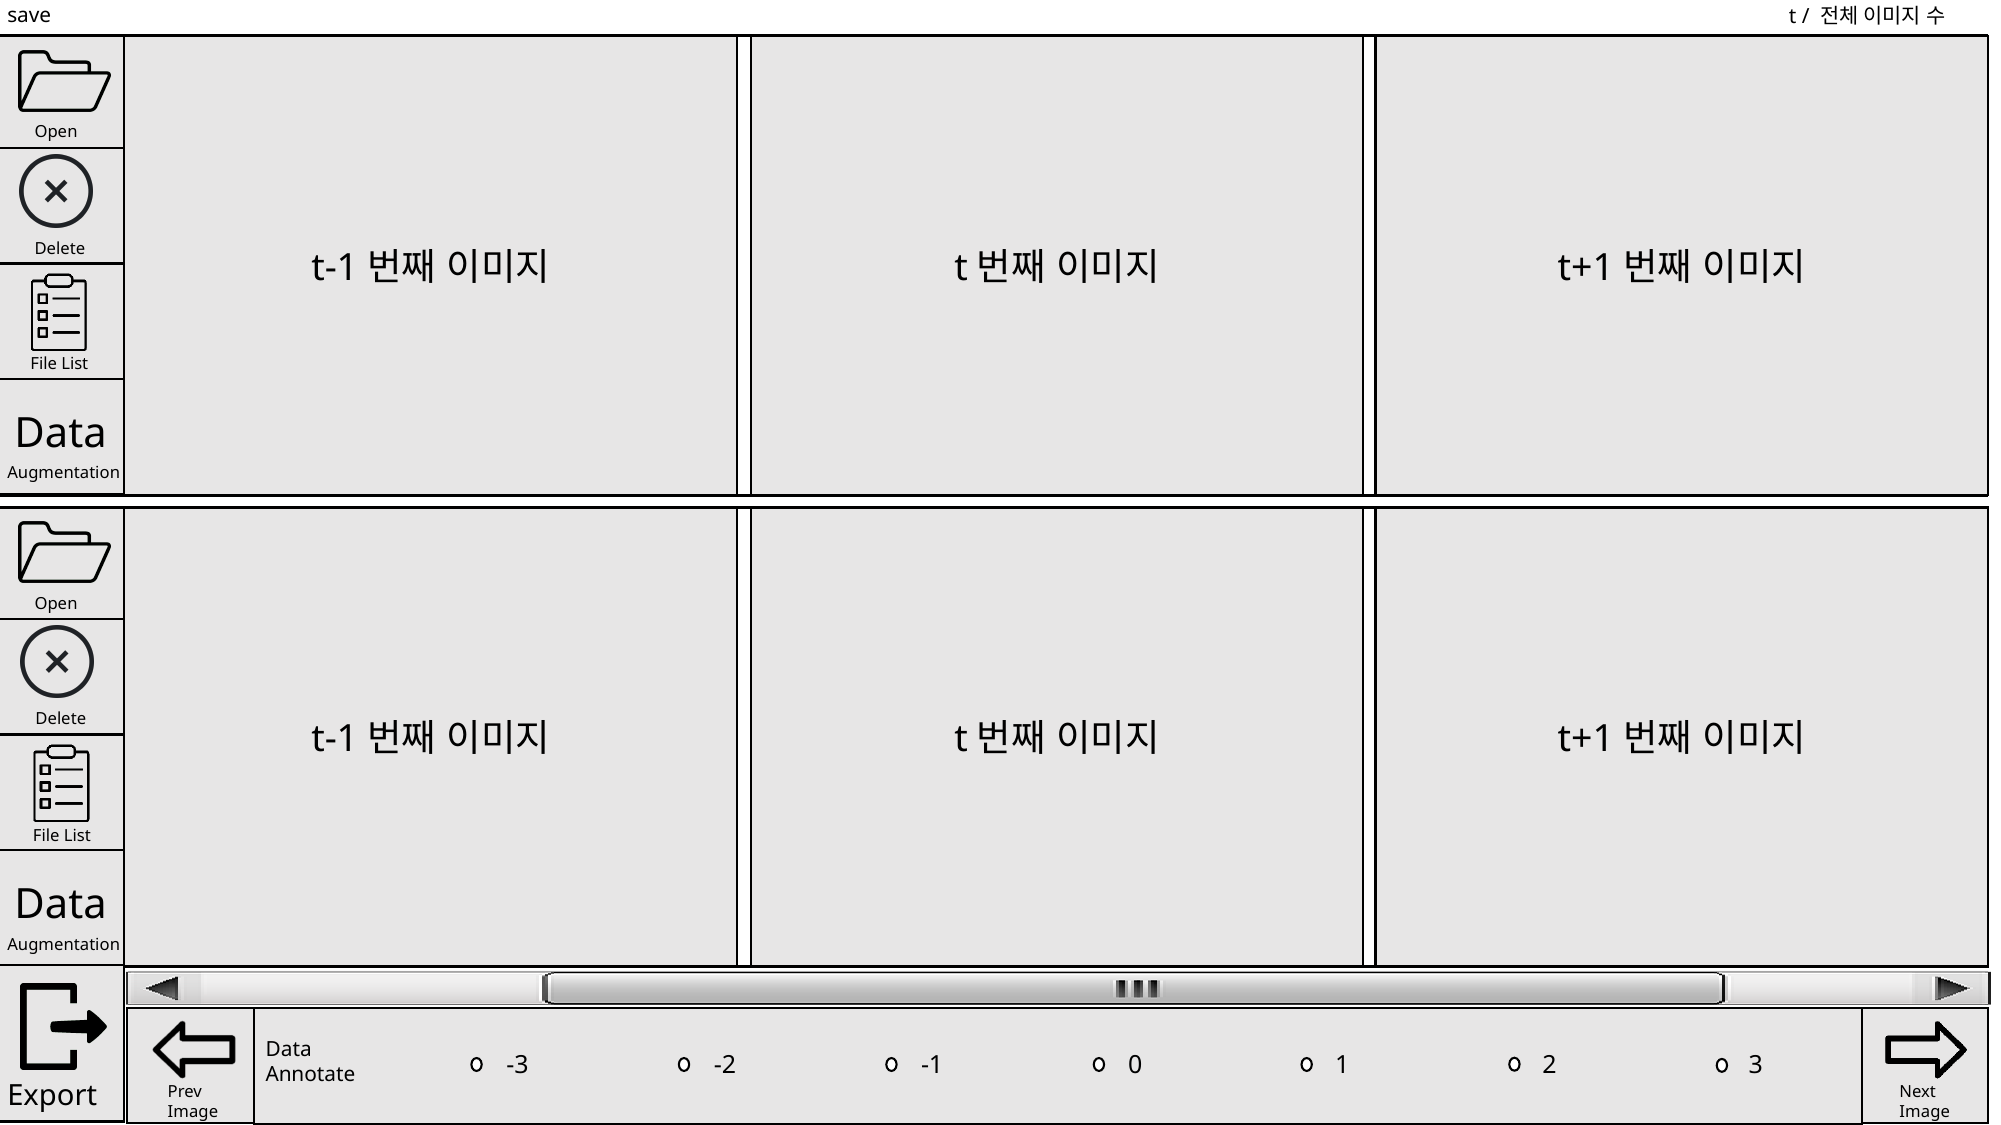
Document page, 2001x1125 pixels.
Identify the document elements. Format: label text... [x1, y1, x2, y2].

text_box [0, 507, 1989, 967]
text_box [471, 1057, 1728, 1072]
picture [146, 859, 1991, 1117]
picture [20, 983, 107, 1070]
picture [19, 154, 93, 228]
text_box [126, 1004, 254, 1125]
text_box save [0, 0, 74, 34]
picture [6, 260, 110, 364]
picture [9, 731, 113, 835]
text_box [0, 965, 146, 1122]
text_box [0, 35, 1989, 496]
text_box t / 전체 이미지 수 [1774, 0, 2000, 36]
picture [20, 625, 94, 699]
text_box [1861, 1004, 1989, 1125]
text_box [254, 1117, 1861, 1125]
